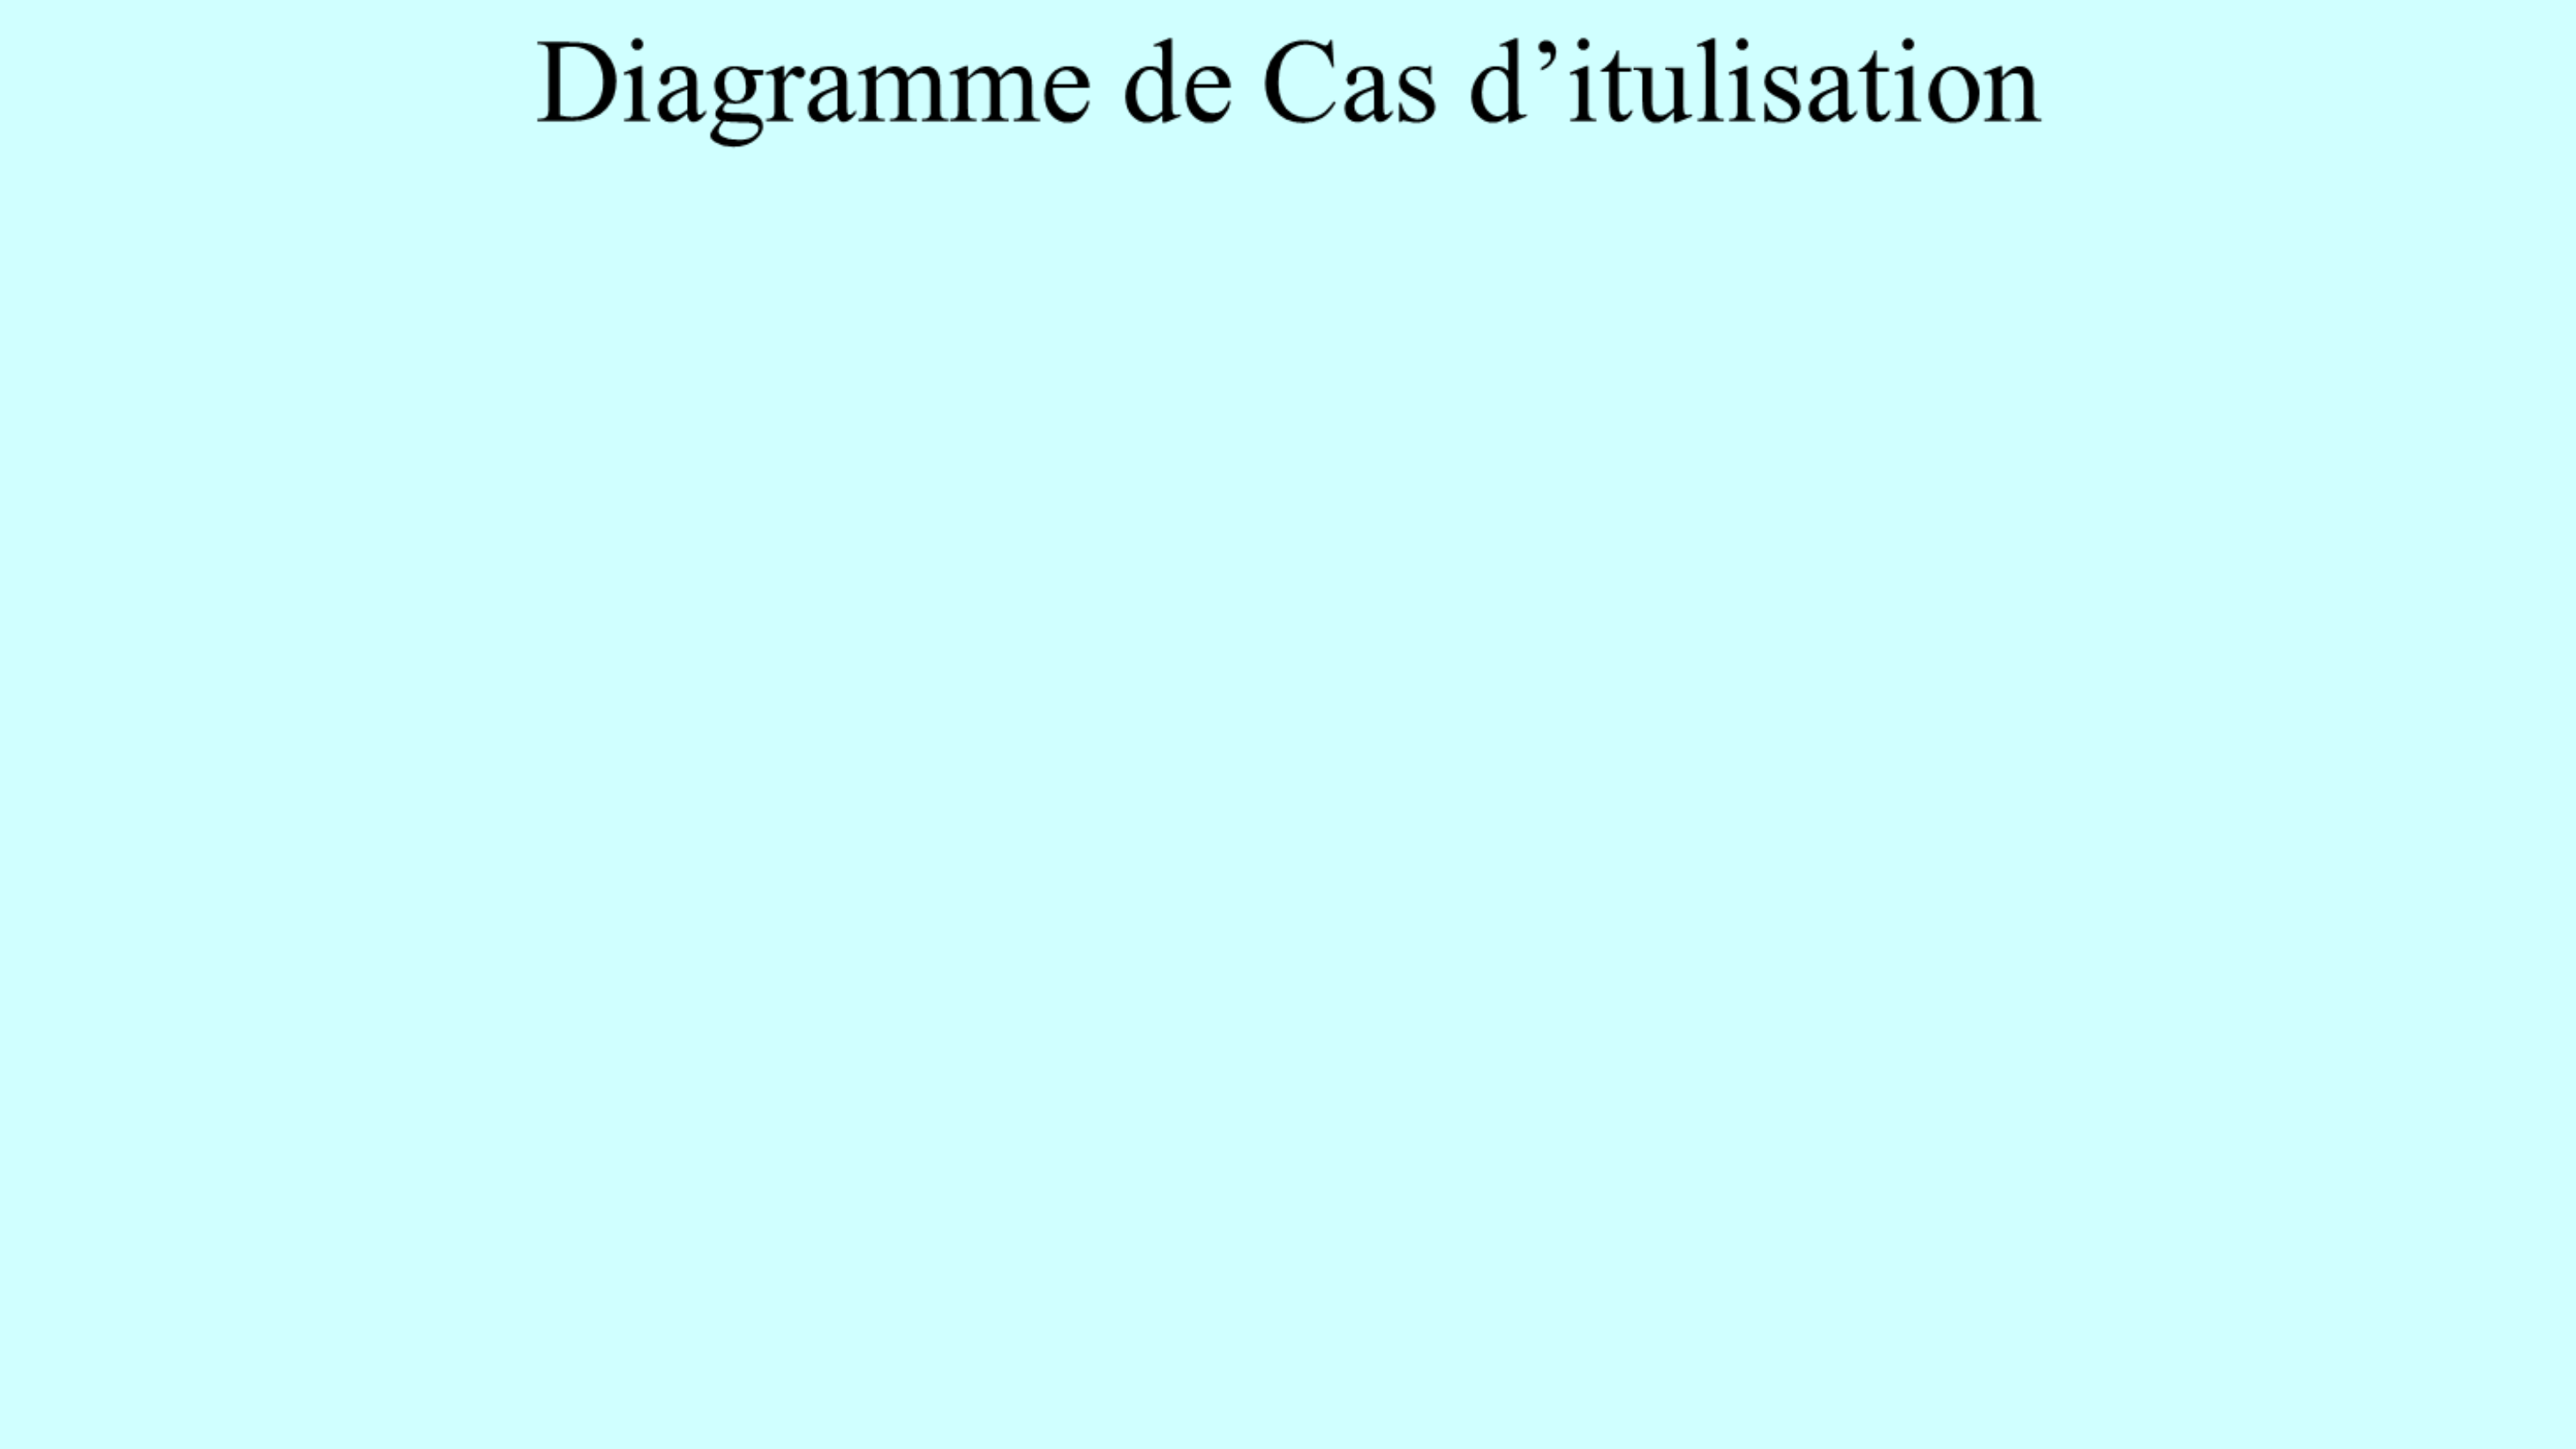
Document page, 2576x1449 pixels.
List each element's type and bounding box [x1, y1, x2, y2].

text_box [464, 0, 2112, 165]
